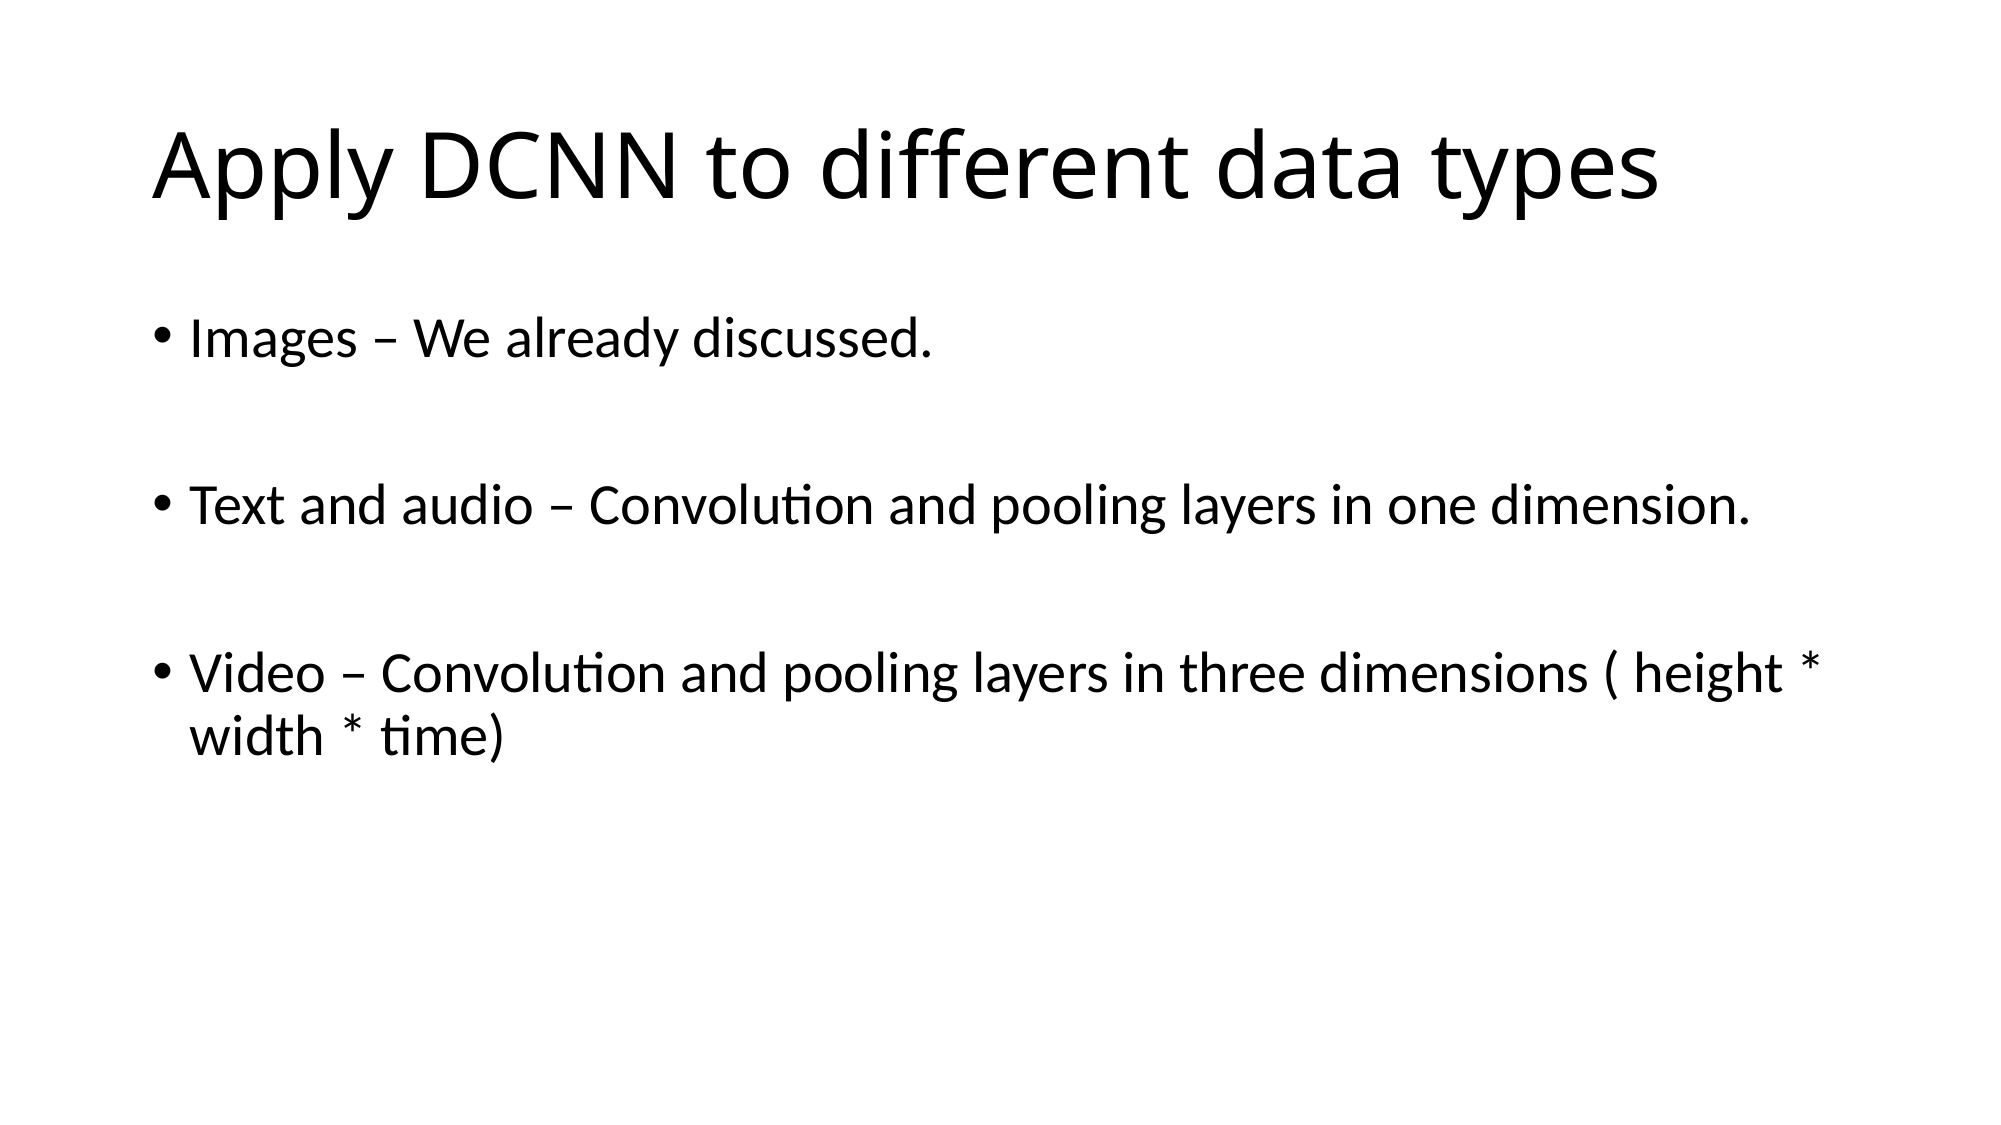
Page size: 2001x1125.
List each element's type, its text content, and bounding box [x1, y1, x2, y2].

list Images – We already discussed. Text and audio – Convolution and pooling layers in one dimension. Video – Convolution and pooling layers in three dimensions ( height * width * time) [137, 299, 1863, 1014]
title Apply DCNN to different data types [137, 59, 1863, 278]
